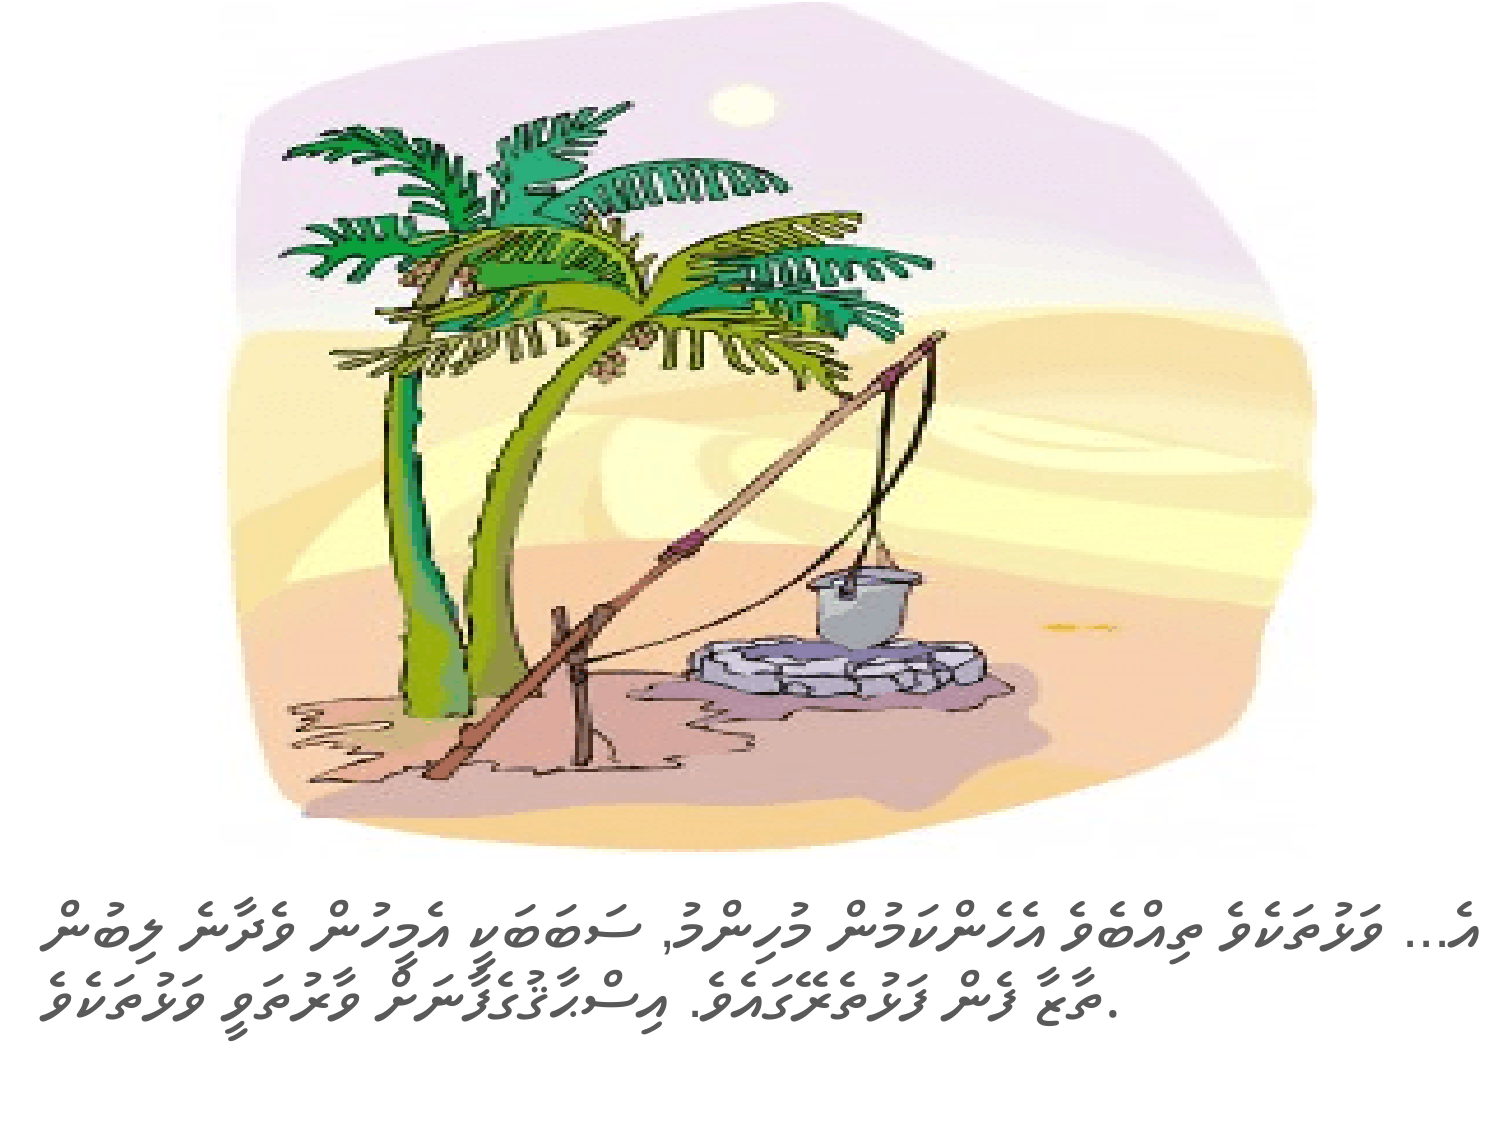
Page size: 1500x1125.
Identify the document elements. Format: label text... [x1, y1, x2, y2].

picture [218, 1, 1318, 859]
text_box އެ... ވަޅުތަކެވެ ތިއްބެވެ އެހެންކަމުން މުހިންމު, ސަބަބަކީ އެމީހުން ވެދާނެ ލިބުން ތާޒާ ފެން ފަޅުތެރޭގައެވެ. އިސްޙާޤުގެފާނަށް ވާރުތަވީ ވަޅުތަކެވެ. [29, 881, 1500, 1037]
